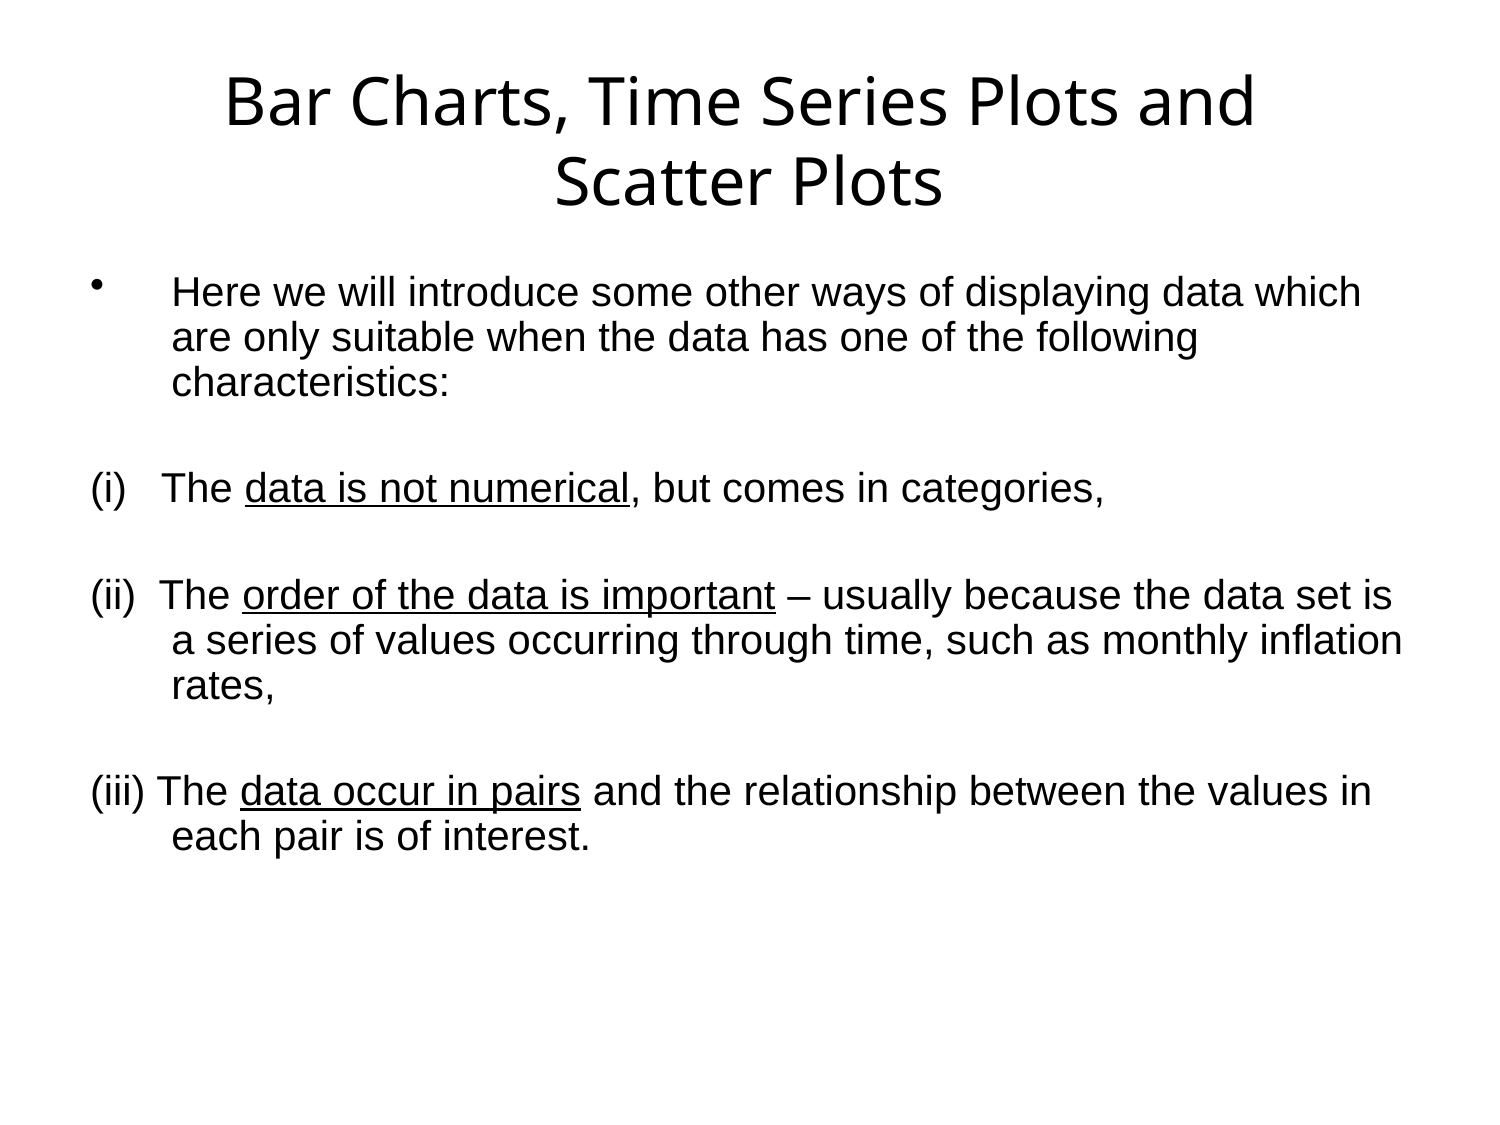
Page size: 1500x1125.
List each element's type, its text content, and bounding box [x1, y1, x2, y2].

list Here we will introduce some other ways of displaying data which are only suitable when the data has one of the following characteristics: (i) The data is not numerical, but comes in categories, (ii) The order of the data is important – usually because the data set is a series of values occurring through time, such as monthly inflation rates, (iii) The data occur in pairs and the relationship between the values in each pair is of interest. [75, 262, 1425, 1005]
title Bar Charts, Time Series Plots and Scatter Plots [75, 45, 1425, 233]
